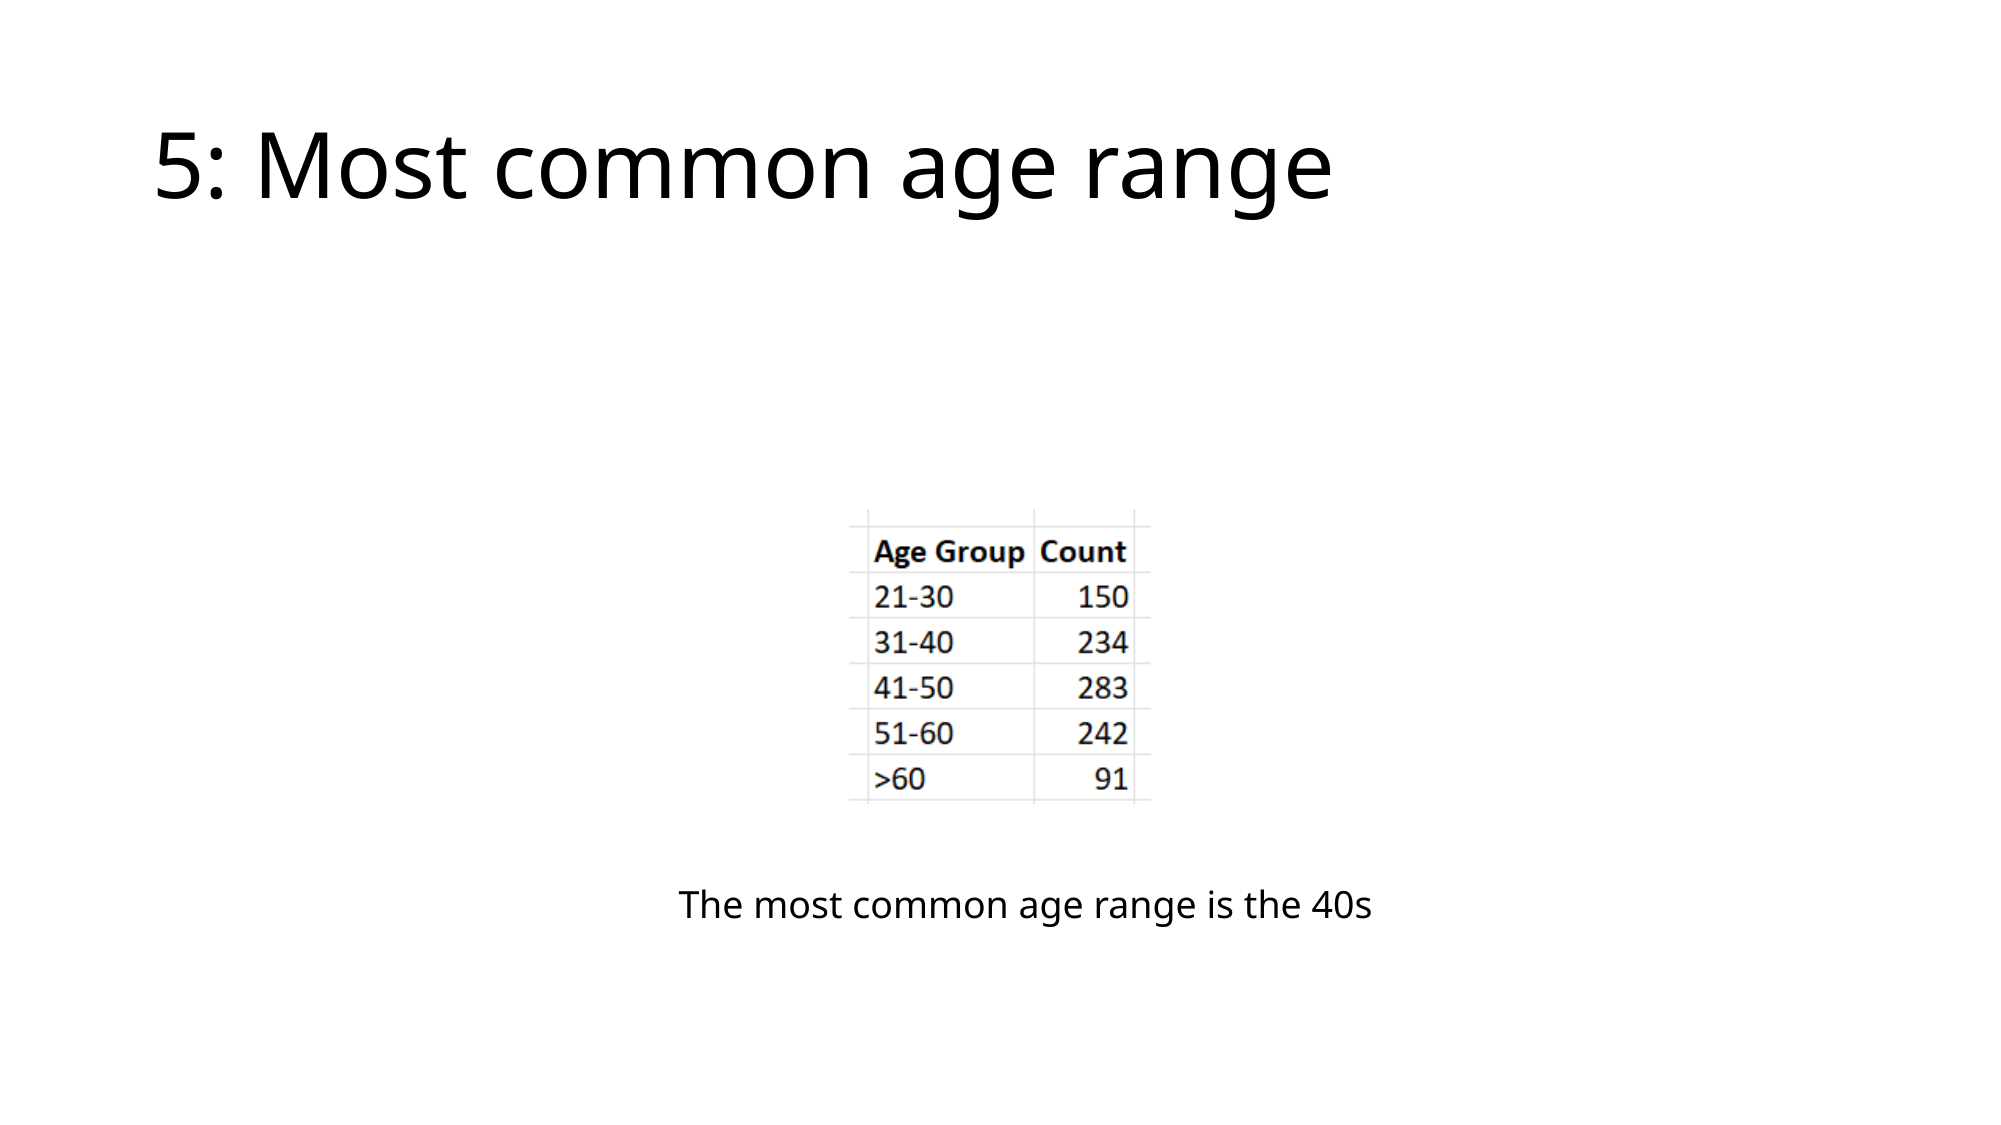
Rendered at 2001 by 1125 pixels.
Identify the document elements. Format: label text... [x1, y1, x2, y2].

title 5: Most common age range [137, 59, 1863, 278]
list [848, 508, 1152, 804]
text_box The most common age range is the 40s [663, 873, 2000, 934]
